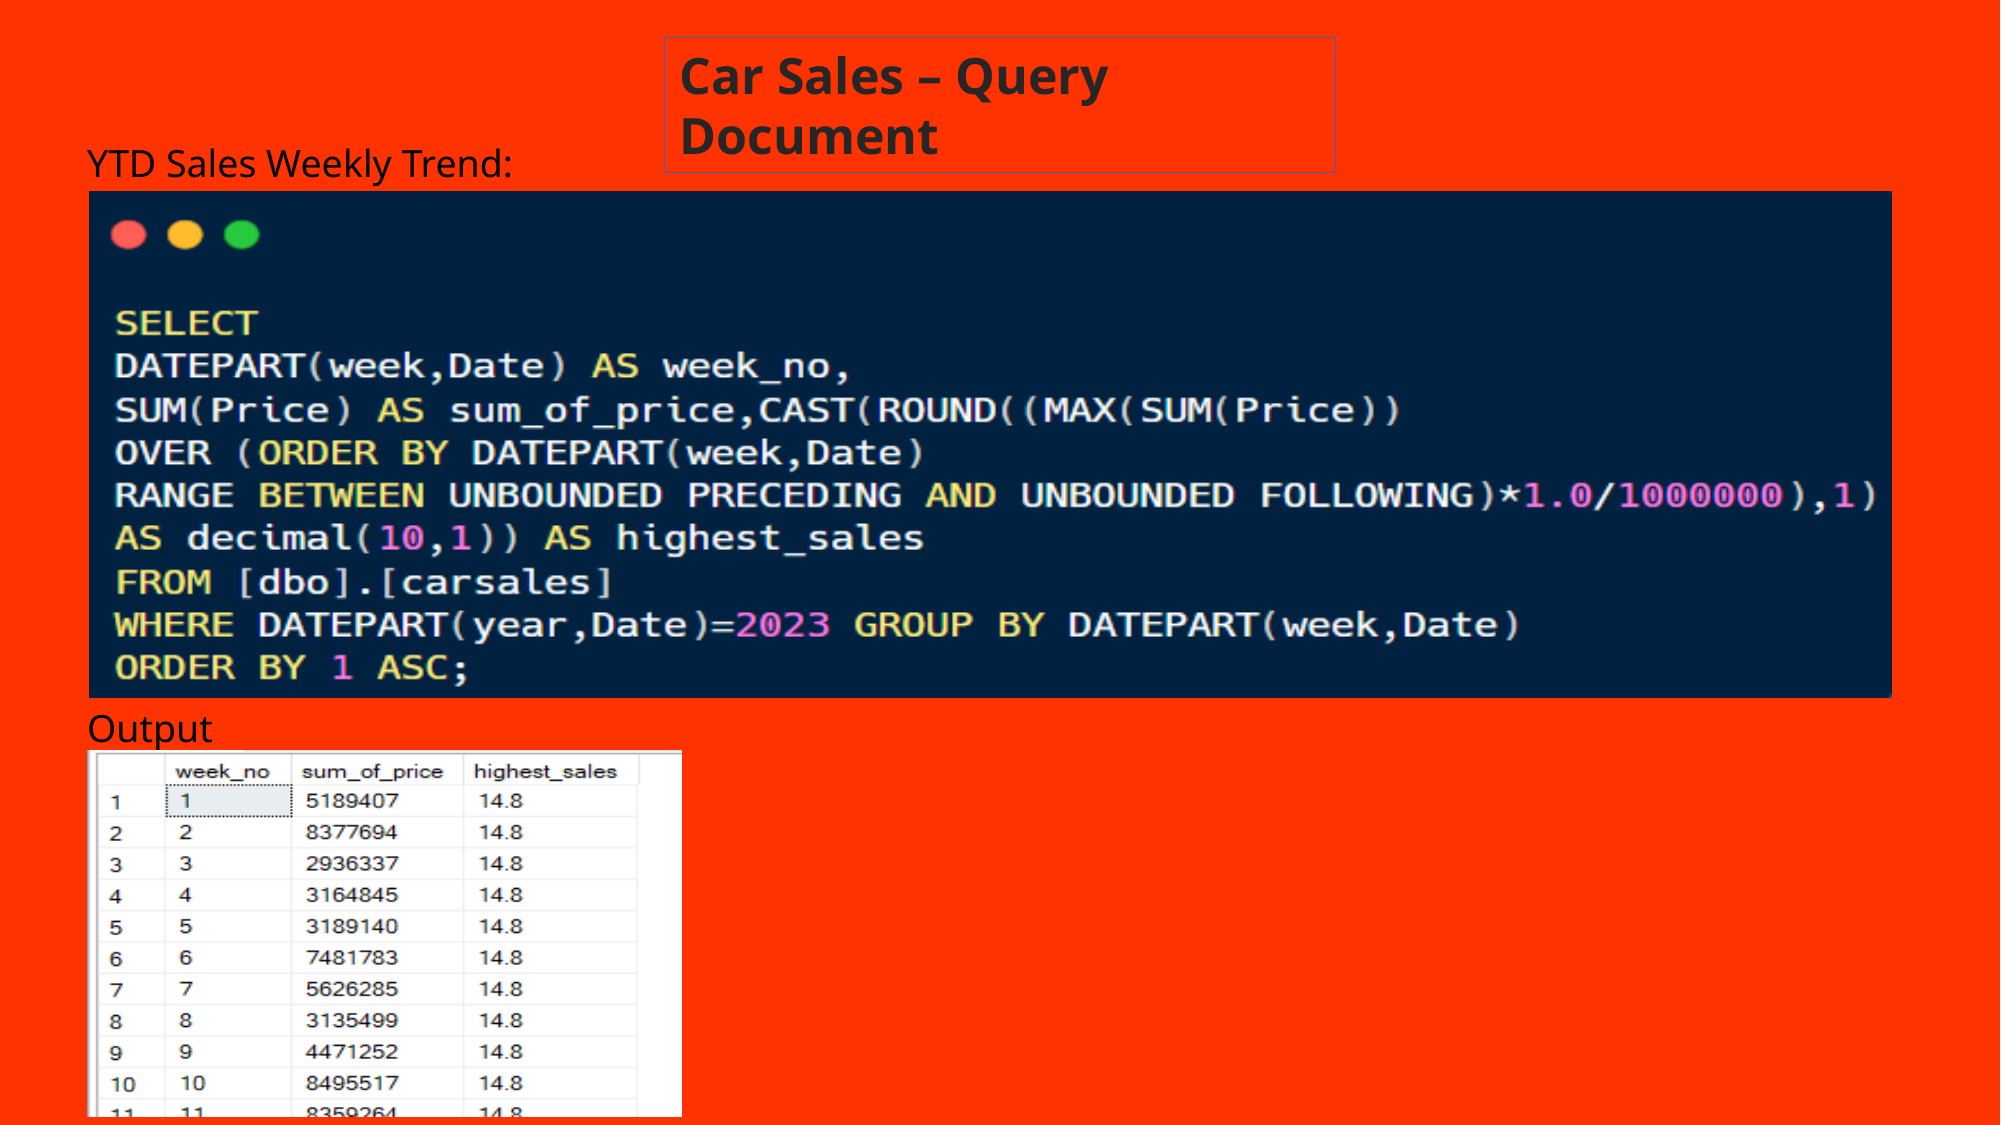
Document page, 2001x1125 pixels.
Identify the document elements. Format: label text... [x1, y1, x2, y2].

picture [87, 750, 682, 1117]
text_box Car Sales – Query Document [664, 37, 1336, 173]
text_box Output : [72, 697, 236, 803]
picture [89, 191, 1892, 698]
text_box YTD Sales Weekly Trend: [72, 132, 649, 193]
